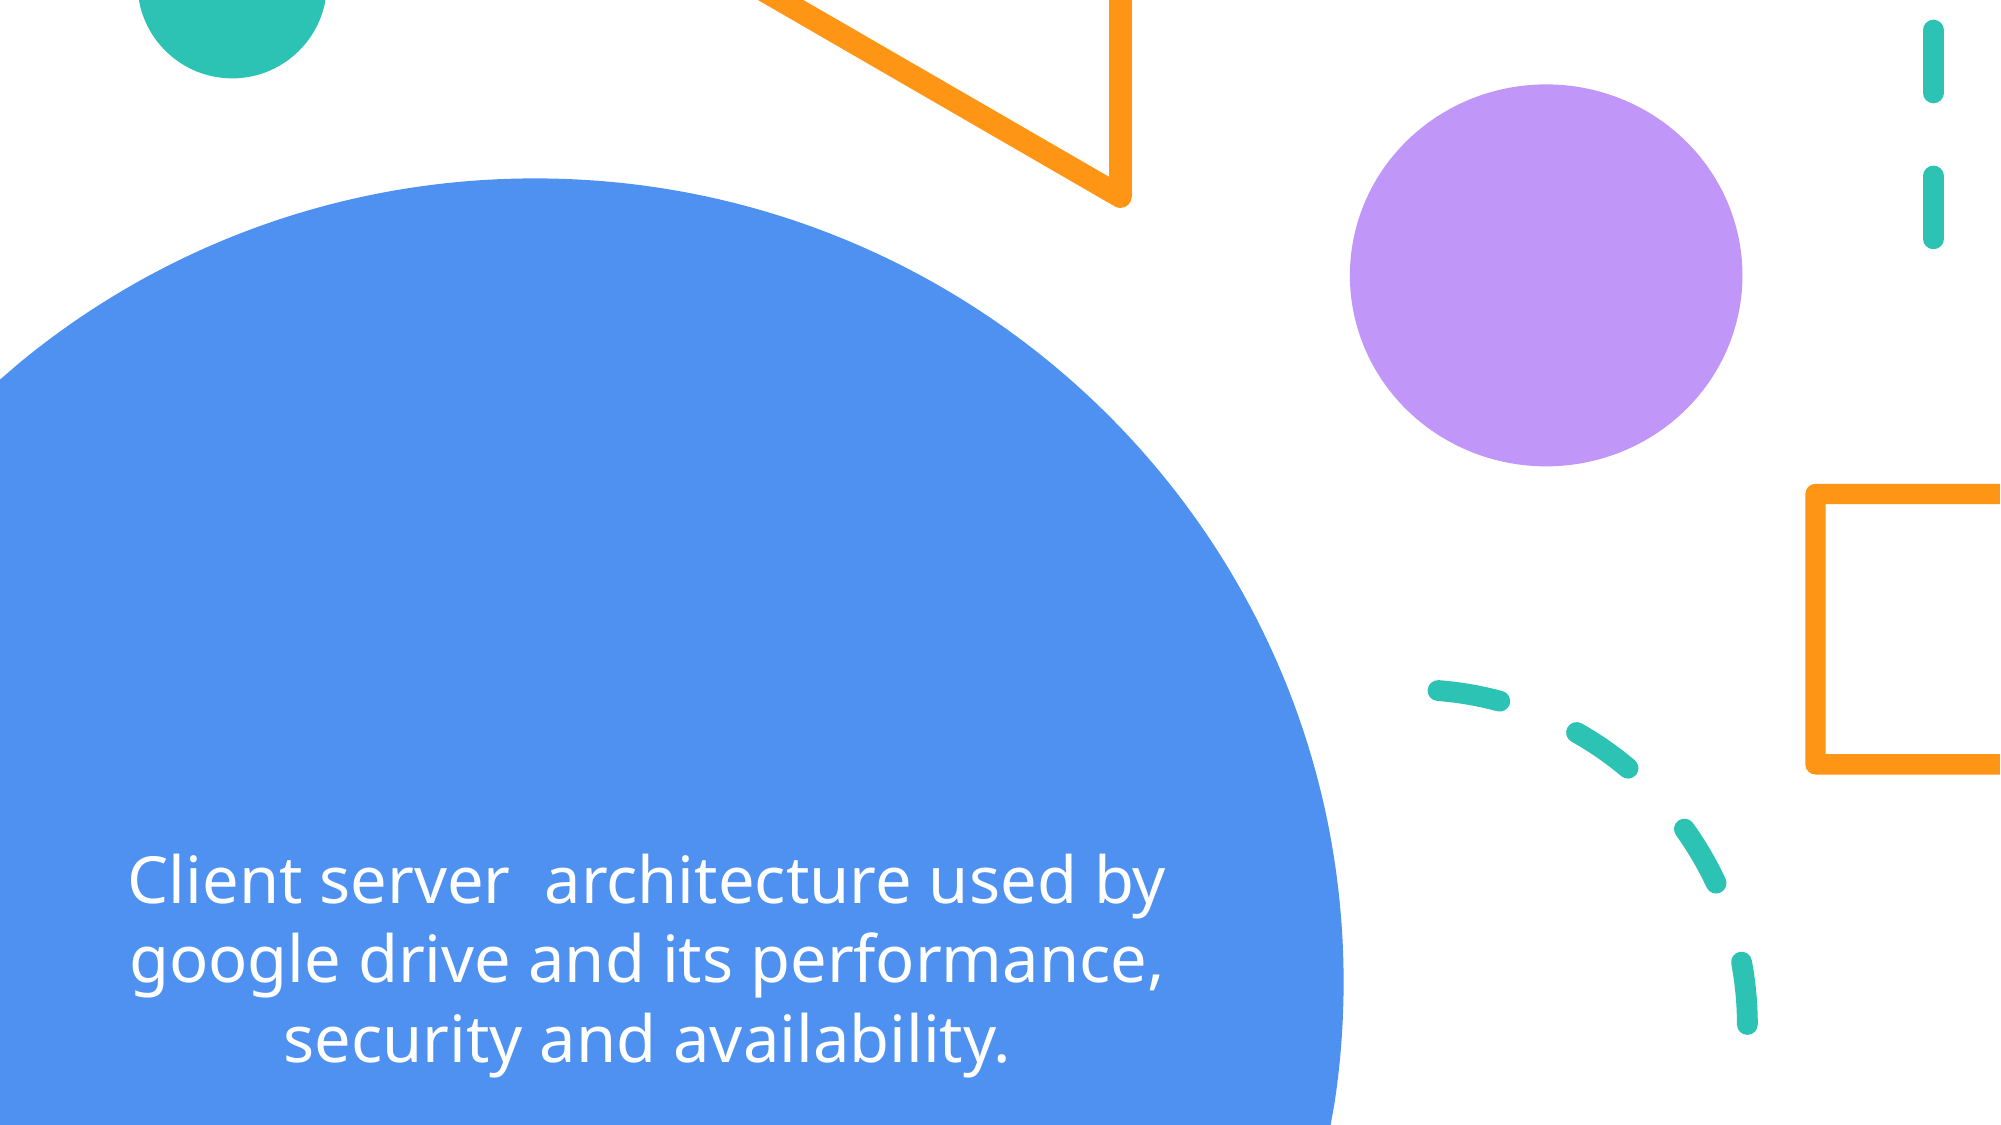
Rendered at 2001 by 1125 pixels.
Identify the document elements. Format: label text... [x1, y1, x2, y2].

text_box [138, 0, 327, 80]
text_box [1348, 83, 1744, 468]
text_box [0, 0, 2000, 1125]
text_box [1412, 689, 1748, 1026]
text_box [0, 177, 1345, 1125]
text_box [757, 0, 1132, 208]
text_box [1805, 483, 2000, 775]
title Client server architecture used by google drive and its performance, security and availability. [54, 500, 1241, 1086]
